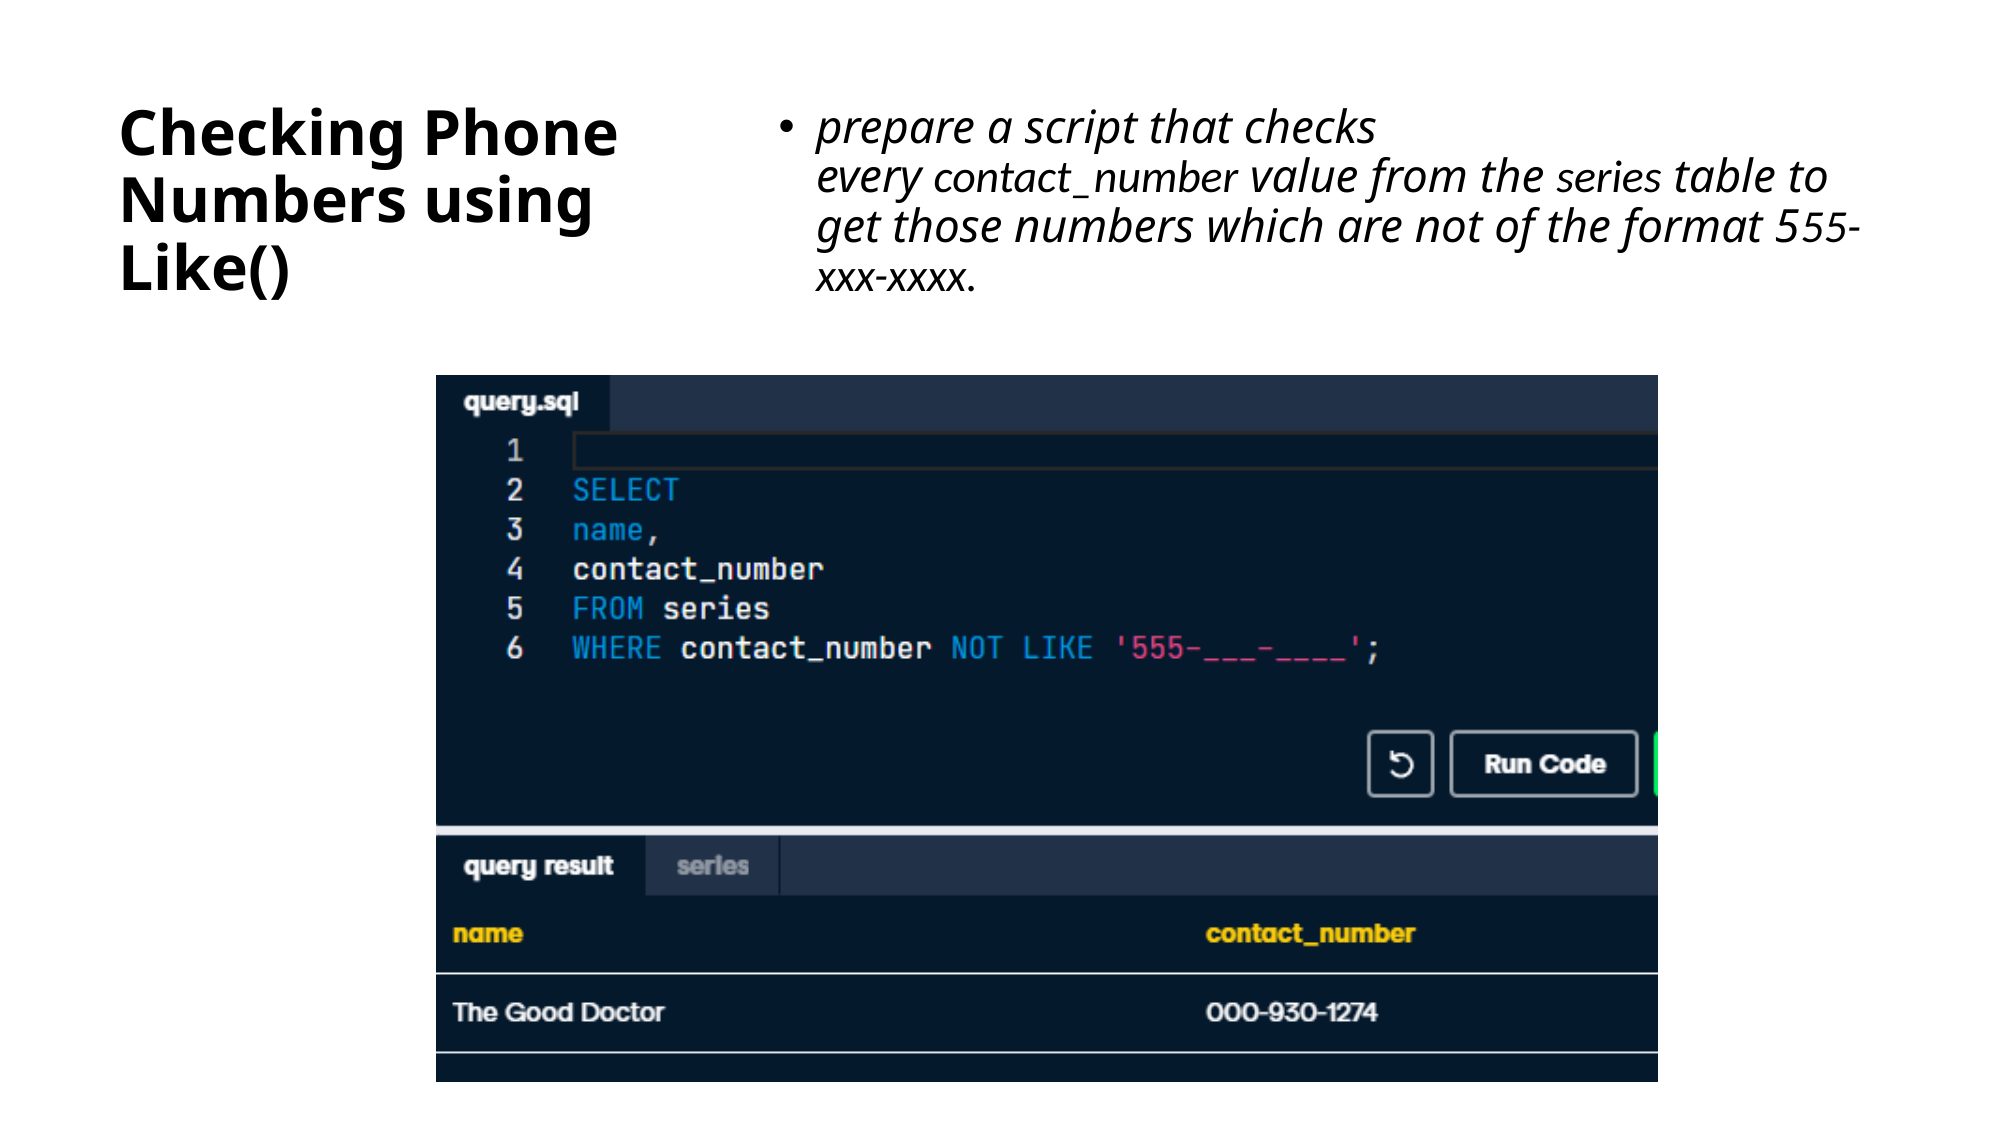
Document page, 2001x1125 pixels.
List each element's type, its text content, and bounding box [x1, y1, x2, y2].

title Checking Phone Numbers using Like() [103, 82, 665, 323]
list prepare a script that checks every contact_number value from the series table to get those numbers which are not of the format 555-xxx-xxxx. [763, 82, 1895, 323]
picture [436, 375, 1659, 1083]
